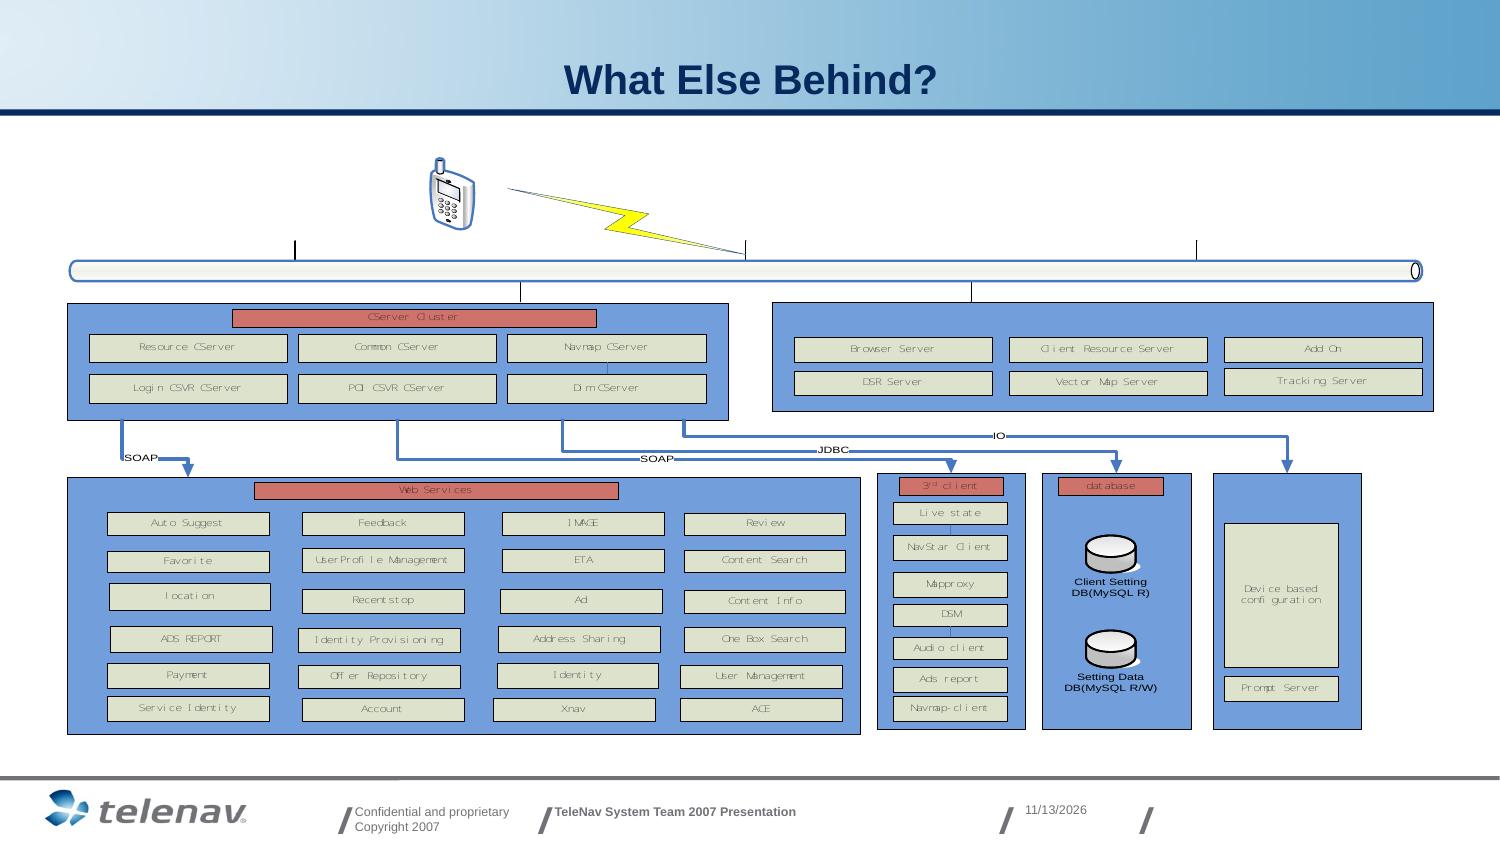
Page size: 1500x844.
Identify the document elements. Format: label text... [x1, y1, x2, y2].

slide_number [1025, 802, 1106, 820]
title What Else Behind? [52, 52, 1451, 103]
picture [41, 786, 249, 829]
picture [0, 0, 1500, 109]
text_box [64, 155, 1436, 736]
